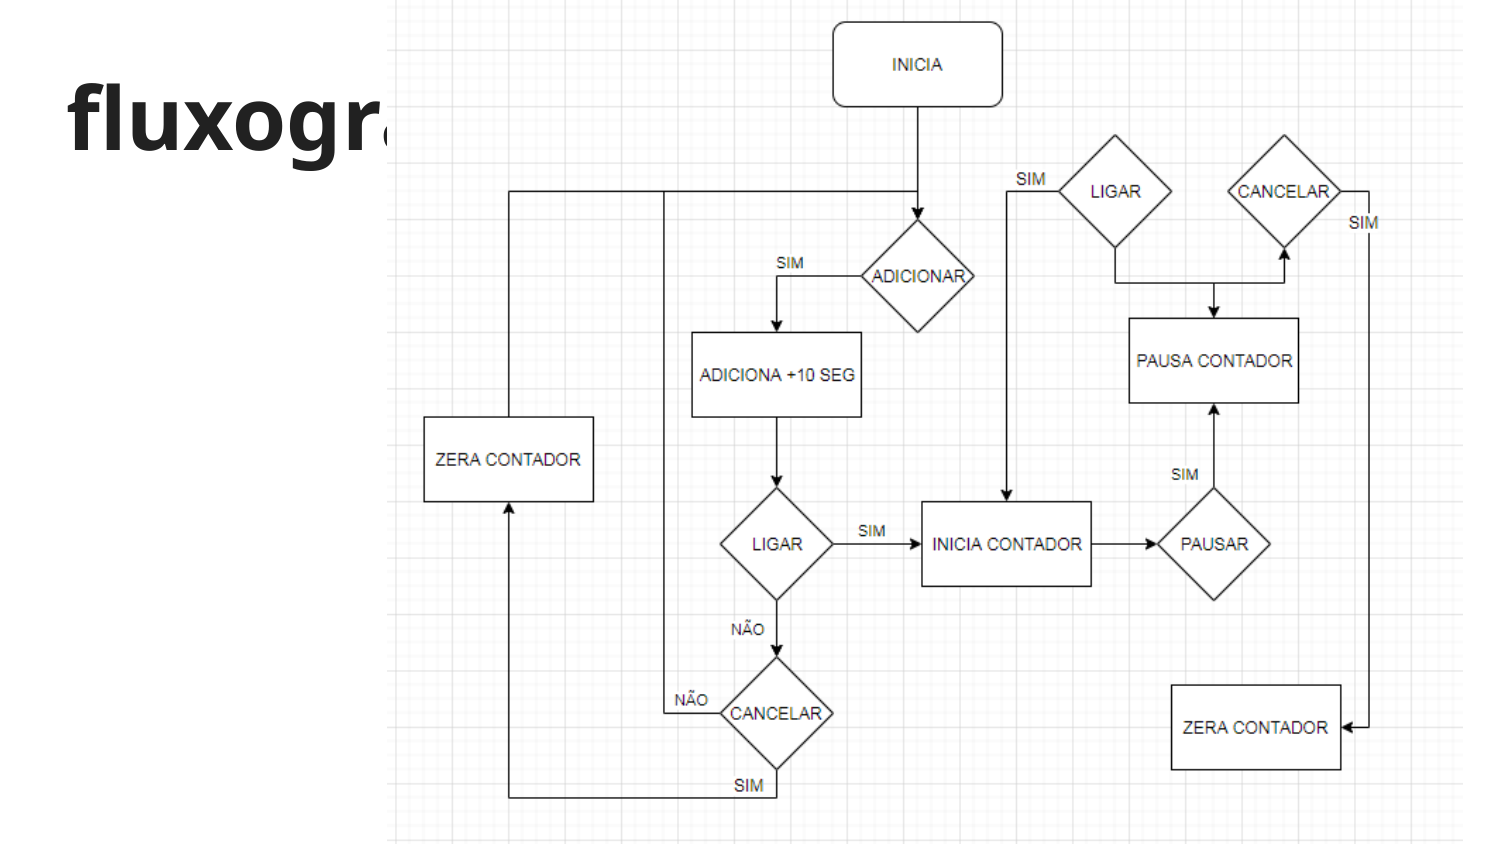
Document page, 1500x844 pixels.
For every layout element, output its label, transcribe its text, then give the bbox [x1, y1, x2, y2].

picture [387, 0, 1463, 844]
title fluxograma [51, 48, 382, 180]
